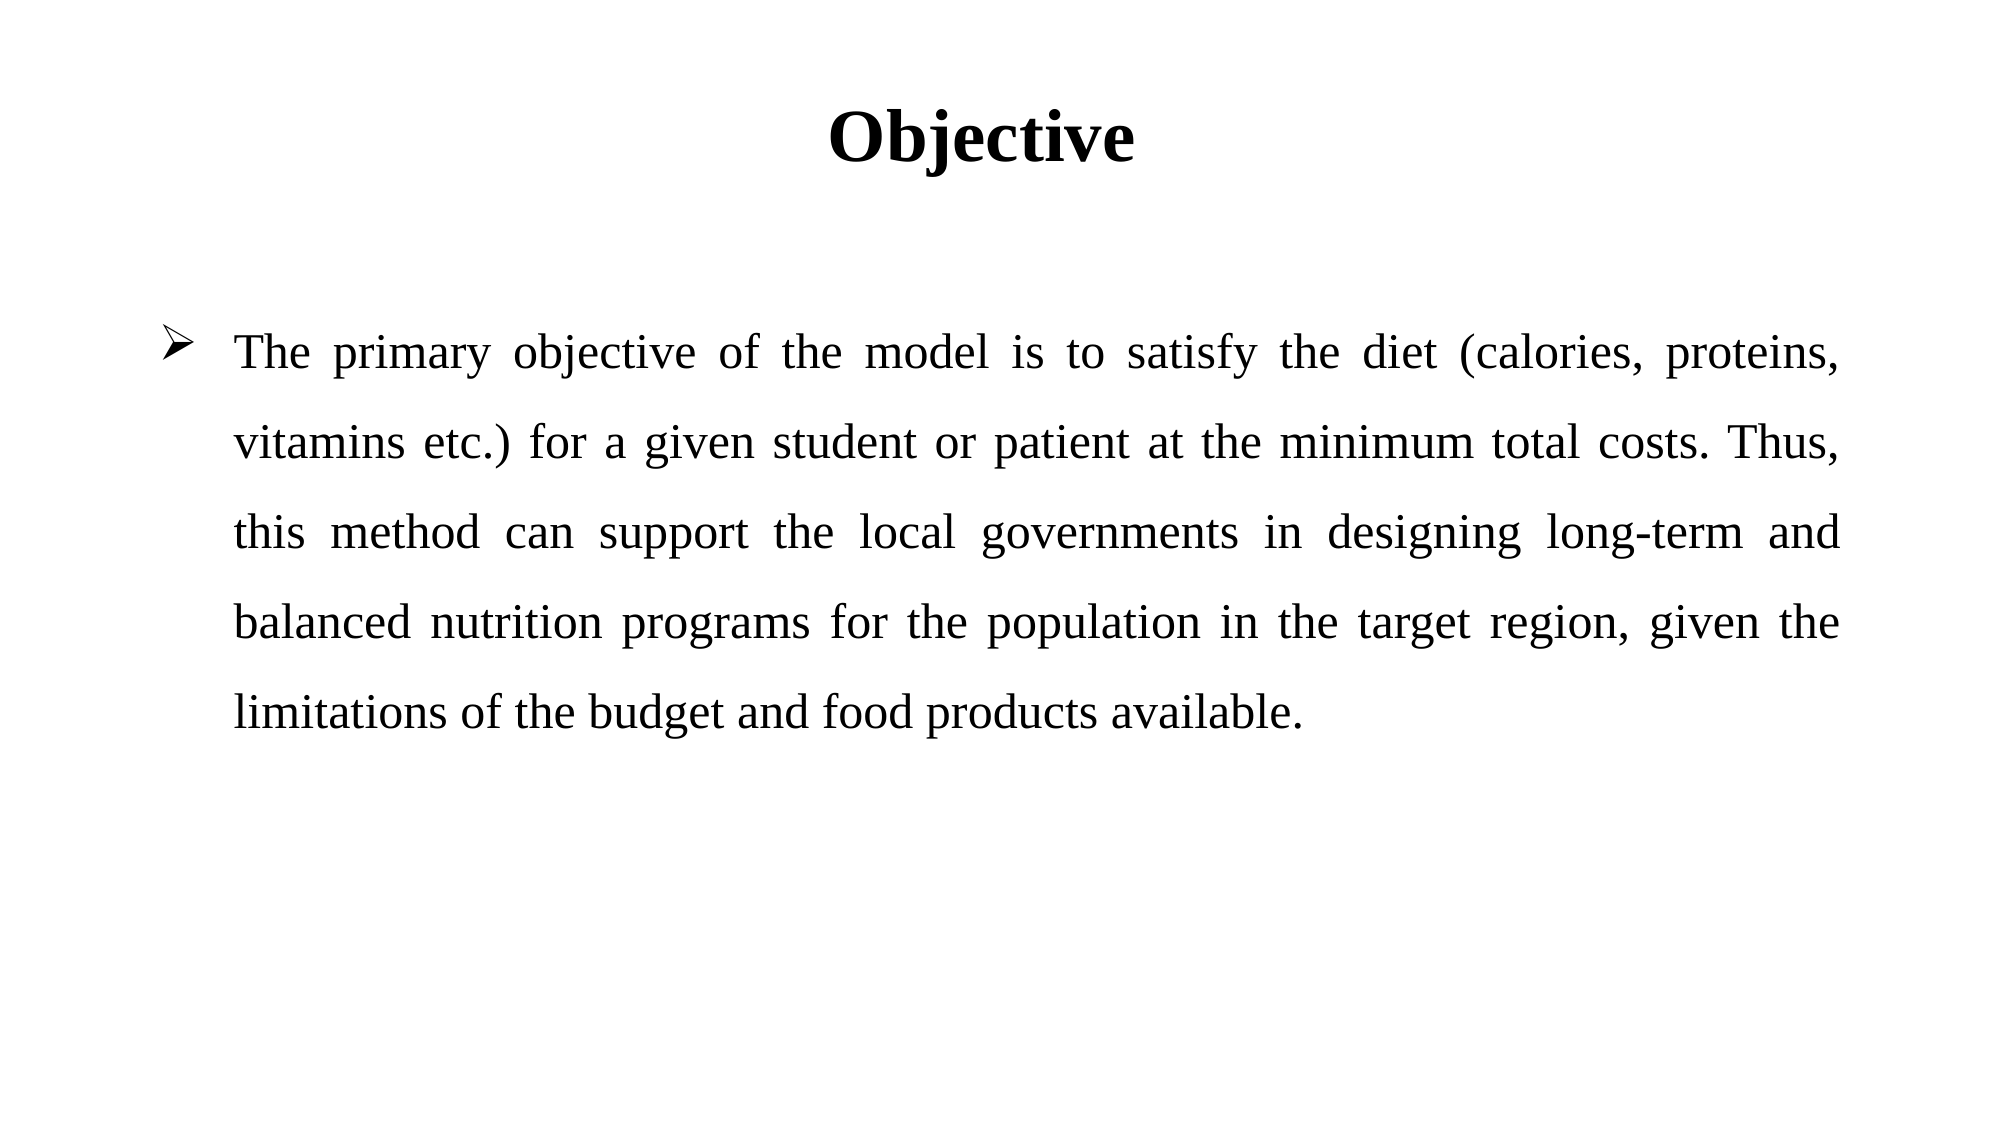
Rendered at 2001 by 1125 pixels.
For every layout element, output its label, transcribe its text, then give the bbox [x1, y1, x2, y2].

subtitle The primary objective of the model is to satisfy the diet (calories, proteins, vitamins etc.) for a given student or patient at the minimum total costs. Thus, this method can support the local governments in designing long-term and balanced nutrition programs for the population in the target region, given the limitations of the budget and food products available. [143, 280, 1857, 1046]
text_box Objective [134, 33, 1848, 184]
